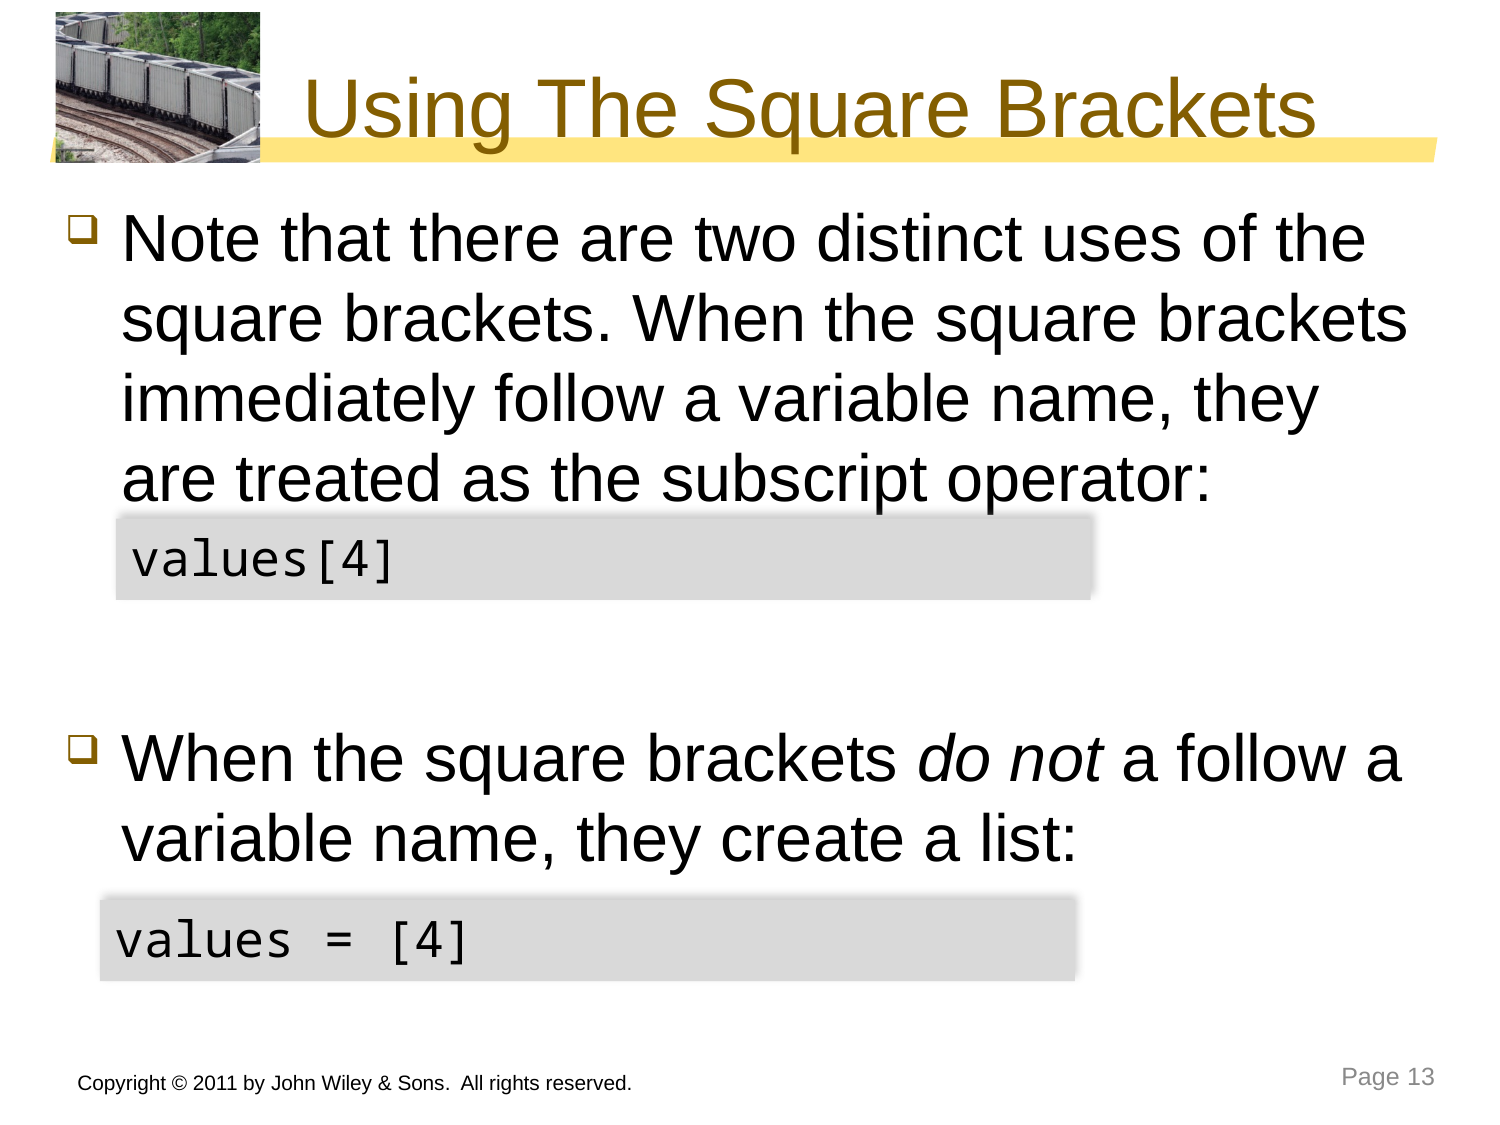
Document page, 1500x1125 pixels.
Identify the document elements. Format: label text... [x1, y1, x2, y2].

footer Copyright © 2011 by John Wiley & Sons. All rights reserved. [62, 1037, 726, 1104]
text_box values[4] [115, 518, 1091, 600]
title Using The Square Brackets [287, 44, 1451, 163]
text_box values = [4] [99, 899, 1075, 982]
list Note that there are two distinct uses of the square brackets. When the square brackets immediately follow a variable name, they are treated as the subscript operator: When the square brackets do not a follow a variable name, they create a list: [49, 187, 1438, 1026]
picture [55, 12, 261, 163]
slide_number Page 13 [1187, 1050, 1450, 1100]
